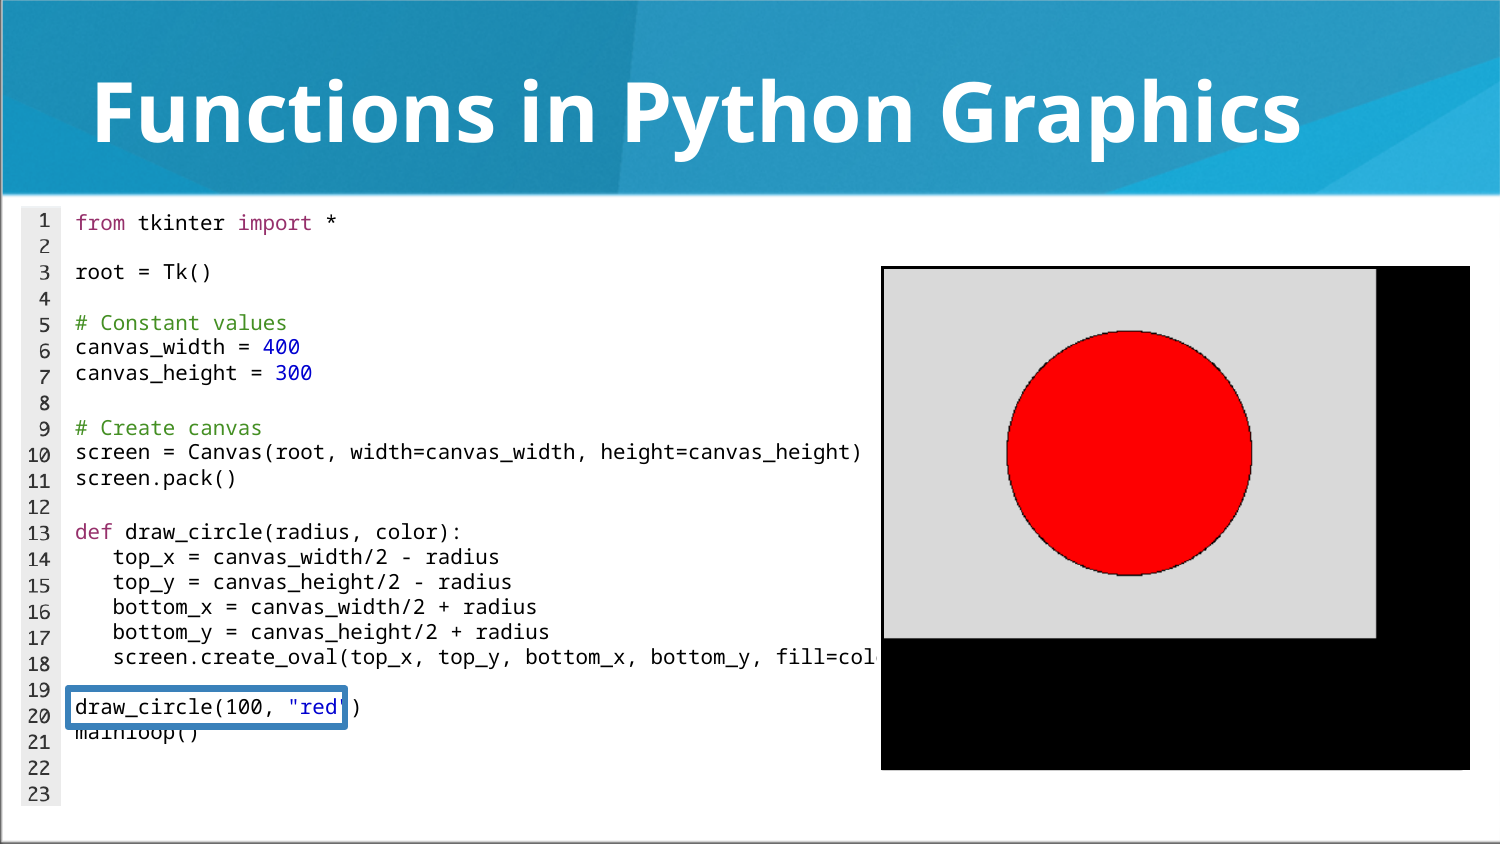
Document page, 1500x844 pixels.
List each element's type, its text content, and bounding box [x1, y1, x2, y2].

title Functions in Python Graphics [75, 33, 1425, 175]
text_box from tkinter import * root = Tk() # Constant values canvas_width = 400 canvas_height = 300 # Create canvas screen = Canvas(root, width=canvas_width, height=canvas_height) screen.pack() def draw_circle(radius, color): top_x = canvas_width/2 - radius top_y = canvas_height/2 - radius bottom_x = canvas_width/2 + radius bottom_y = canvas_height/2 + radius screen.create_oval(top_x, top_y, bottom_x, bottom_y, fill=color) draw_circle(100, "red") mainloop() [60, 194, 1386, 637]
picture [0, 0, 1500, 844]
text_box [67, 688, 346, 727]
